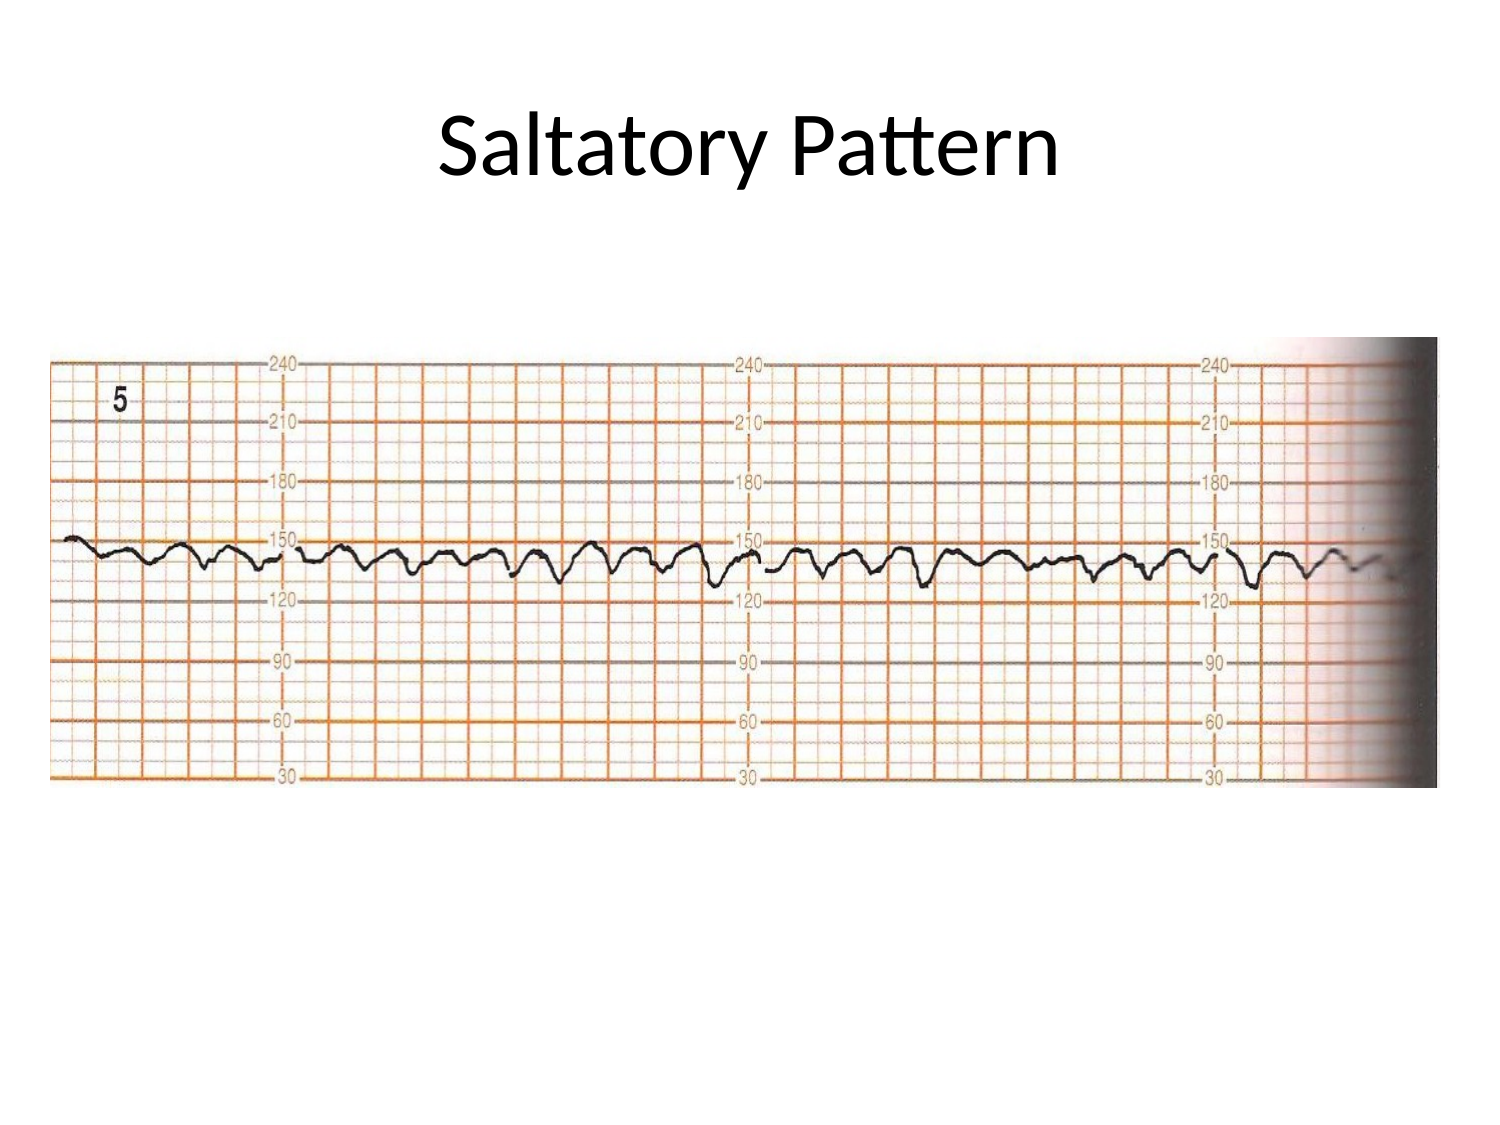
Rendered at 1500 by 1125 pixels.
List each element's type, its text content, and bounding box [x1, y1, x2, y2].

title Saltatory Pattern [75, 45, 1425, 233]
picture [49, 337, 1441, 788]
